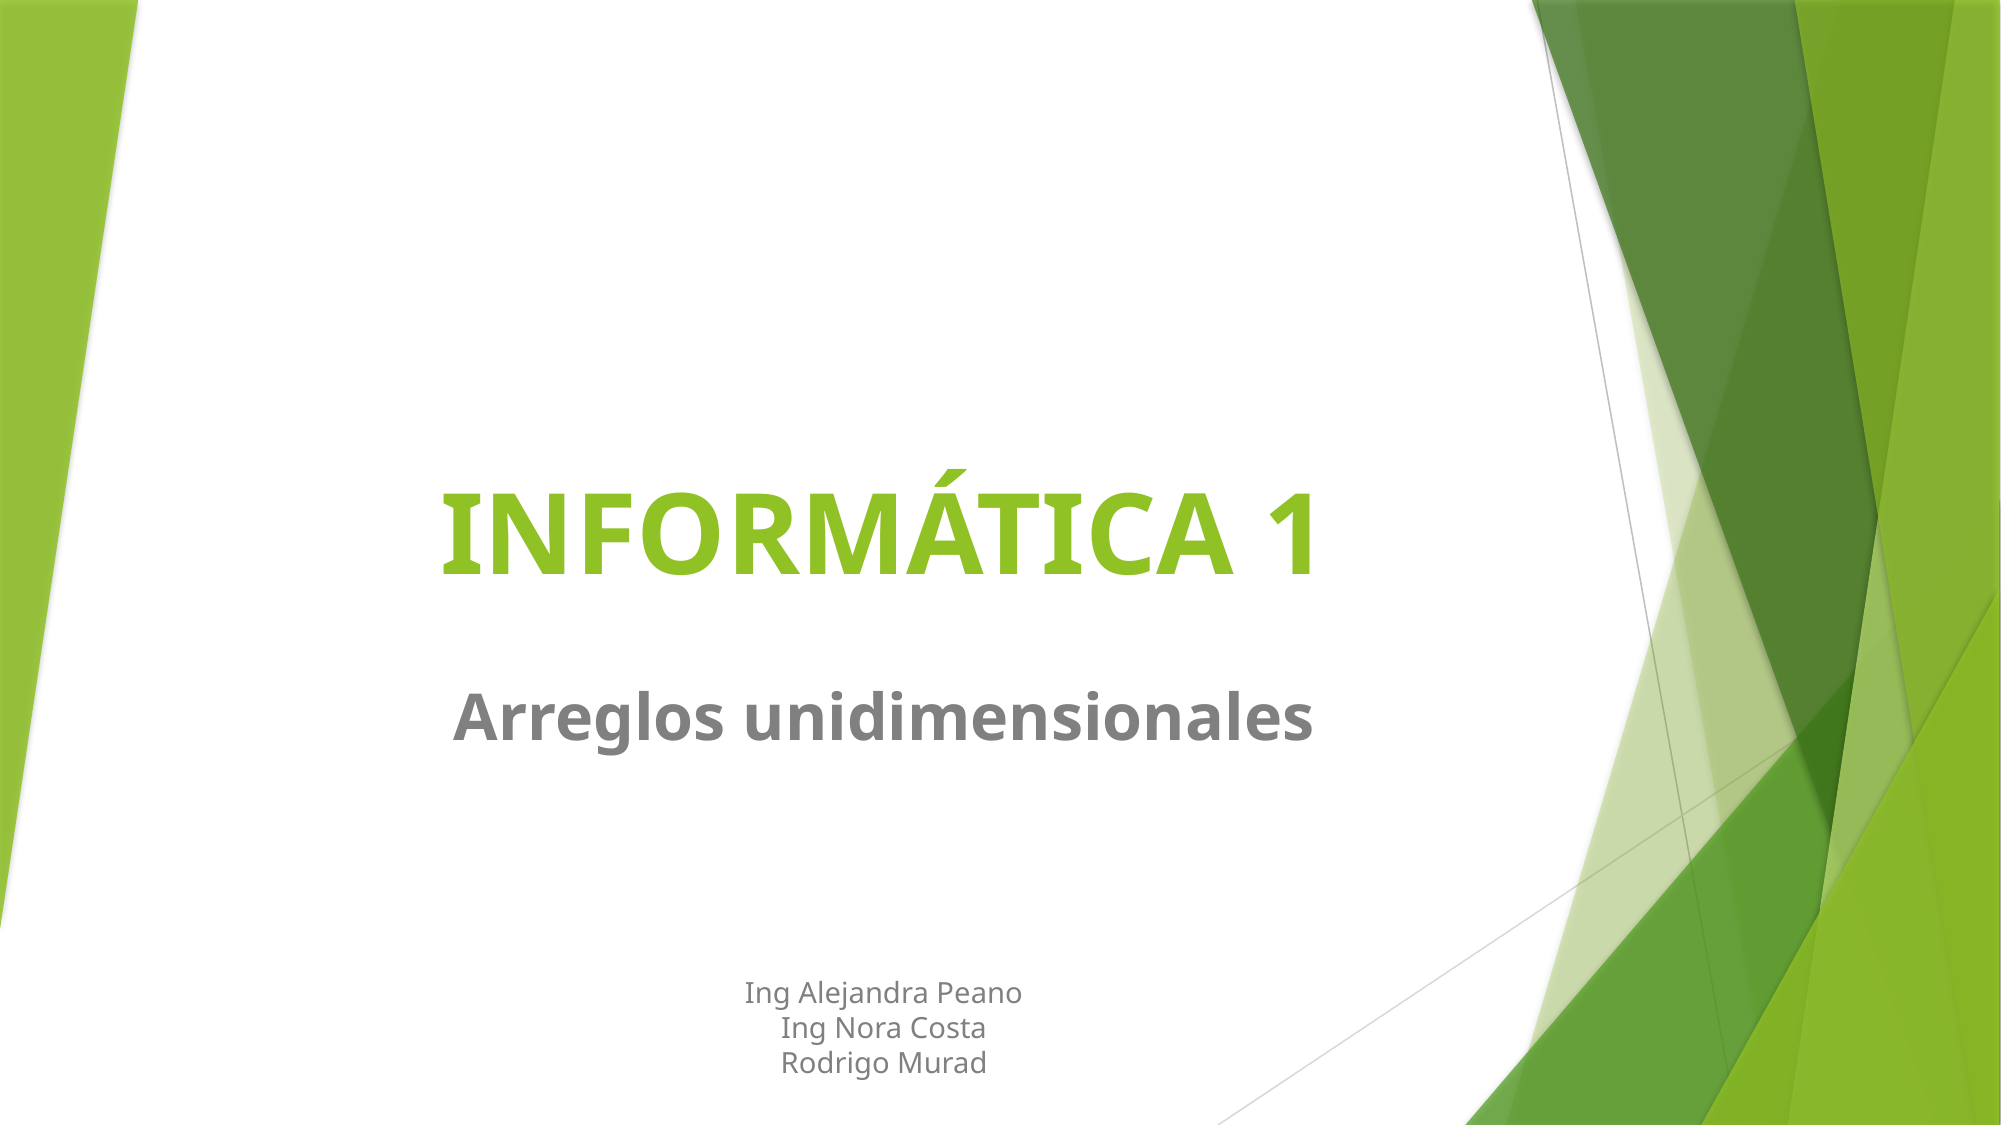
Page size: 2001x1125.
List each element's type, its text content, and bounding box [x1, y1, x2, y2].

subtitle Arreglos unidimensionales Ing Alejandra Peano Ing Nora Costa Rodrigo Murad [247, 664, 1522, 1091]
title INFORMÁTICA 1 [247, 394, 1522, 664]
